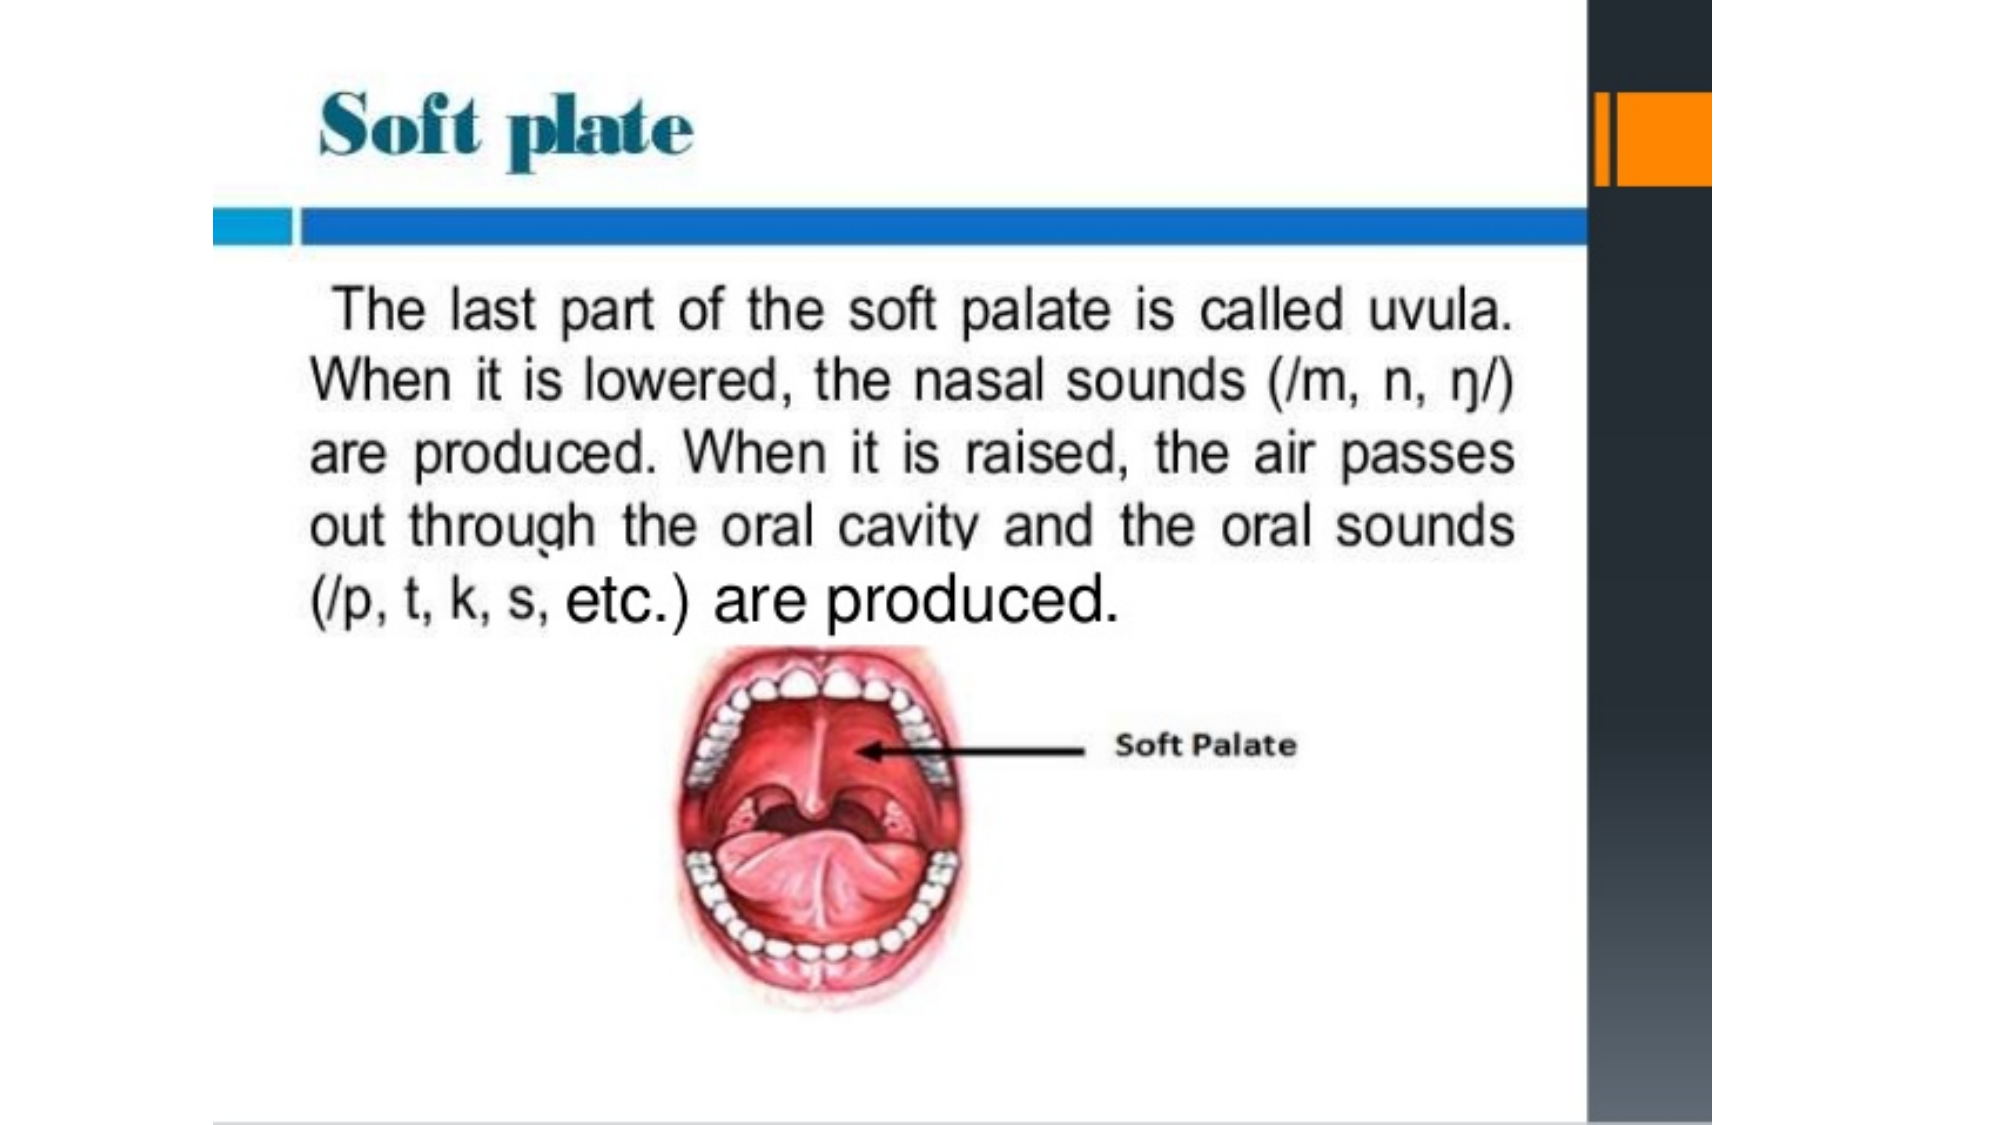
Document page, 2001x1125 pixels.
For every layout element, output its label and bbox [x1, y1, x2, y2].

picture [213, 0, 1712, 1125]
